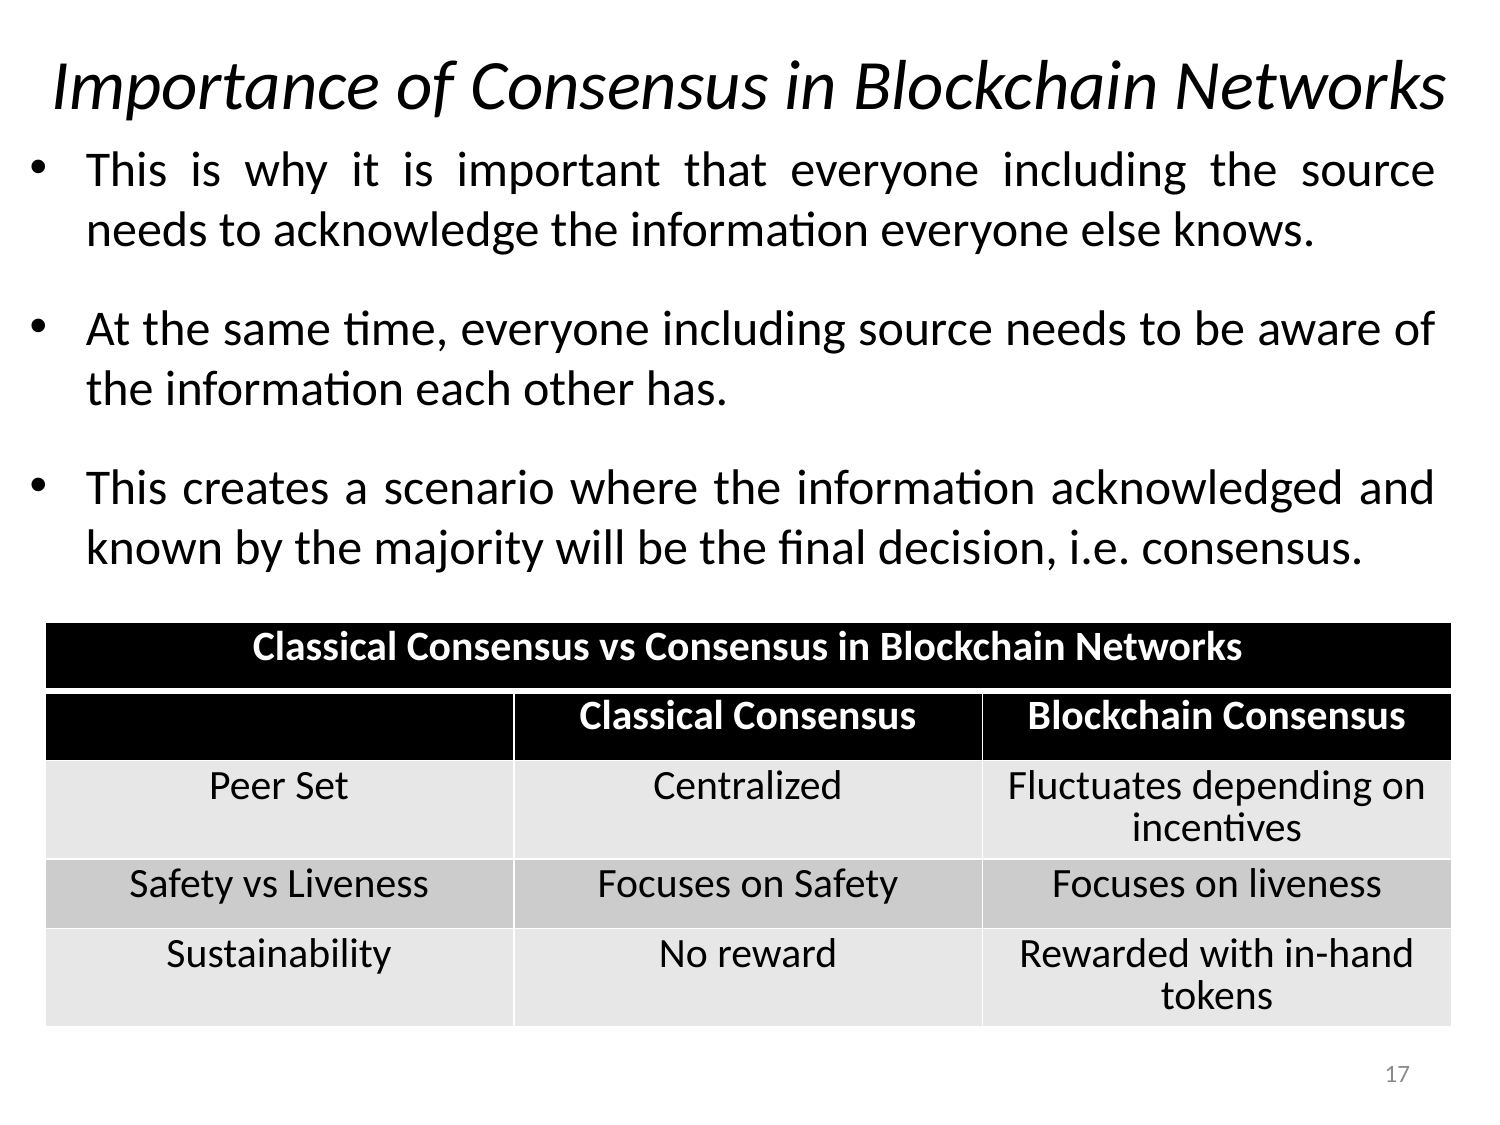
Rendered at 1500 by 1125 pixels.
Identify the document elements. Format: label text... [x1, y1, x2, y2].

table_cell No reward [515, 929, 982, 1026]
table_cell Focuses on Safety [515, 860, 982, 928]
table_cell Sustainability [46, 929, 513, 1026]
table_cell Blockchain Consensus [983, 694, 1451, 760]
table_cell Safety vs Liveness [46, 860, 513, 928]
table_cell Centralized [515, 761, 982, 858]
table_cell Peer Set [46, 761, 513, 858]
table_cell Rewarded with in-hand tokens [983, 929, 1451, 1026]
table_cell [46, 694, 513, 760]
title Importance of Consensus in Blockchain Networks [0, 2, 1500, 160]
table_cell Focuses on liveness [983, 860, 1451, 928]
slide_number 17 [1074, 1042, 1425, 1103]
table_cell Fluctuates depending on incentives [983, 761, 1451, 858]
table_cell Classical Consensus [515, 694, 982, 760]
table_header Classical Consensus vs Consensus in Blockchain Networks [46, 623, 1451, 688]
list This is why it is important that everyone including the source needs to acknowledge the information everyone else knows. At the same time, everyone including source needs to be aware of the information each other has. This creates a scenario where the information acknowledged and known by the majority will be the final decision, i.e. consensus. [14, 121, 1452, 617]
